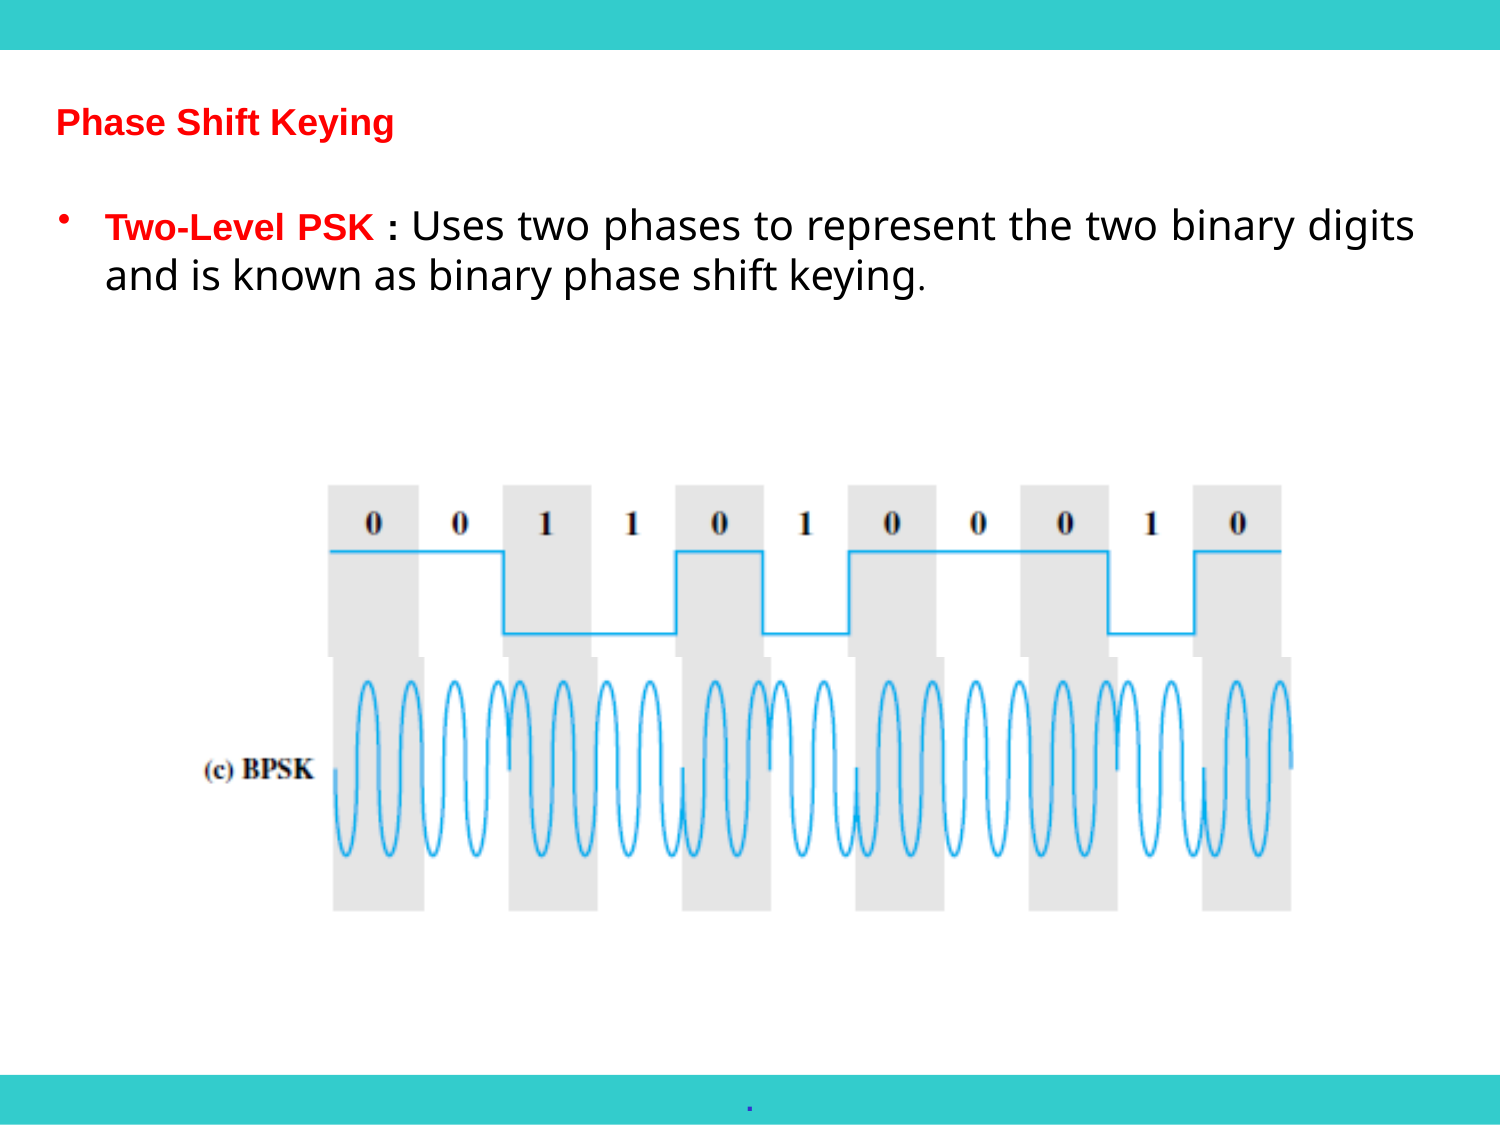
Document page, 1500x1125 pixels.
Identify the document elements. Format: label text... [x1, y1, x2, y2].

text_box Two-Level PSK : Uses two phases to represent the two binary digits and is known as binary phase shift keying. [43, 191, 1431, 306]
text_box Phase Shift Keying [41, 90, 1459, 150]
picture [190, 476, 1310, 914]
text_box . [0, 1074, 1500, 1125]
text_box [0, 0, 1500, 50]
